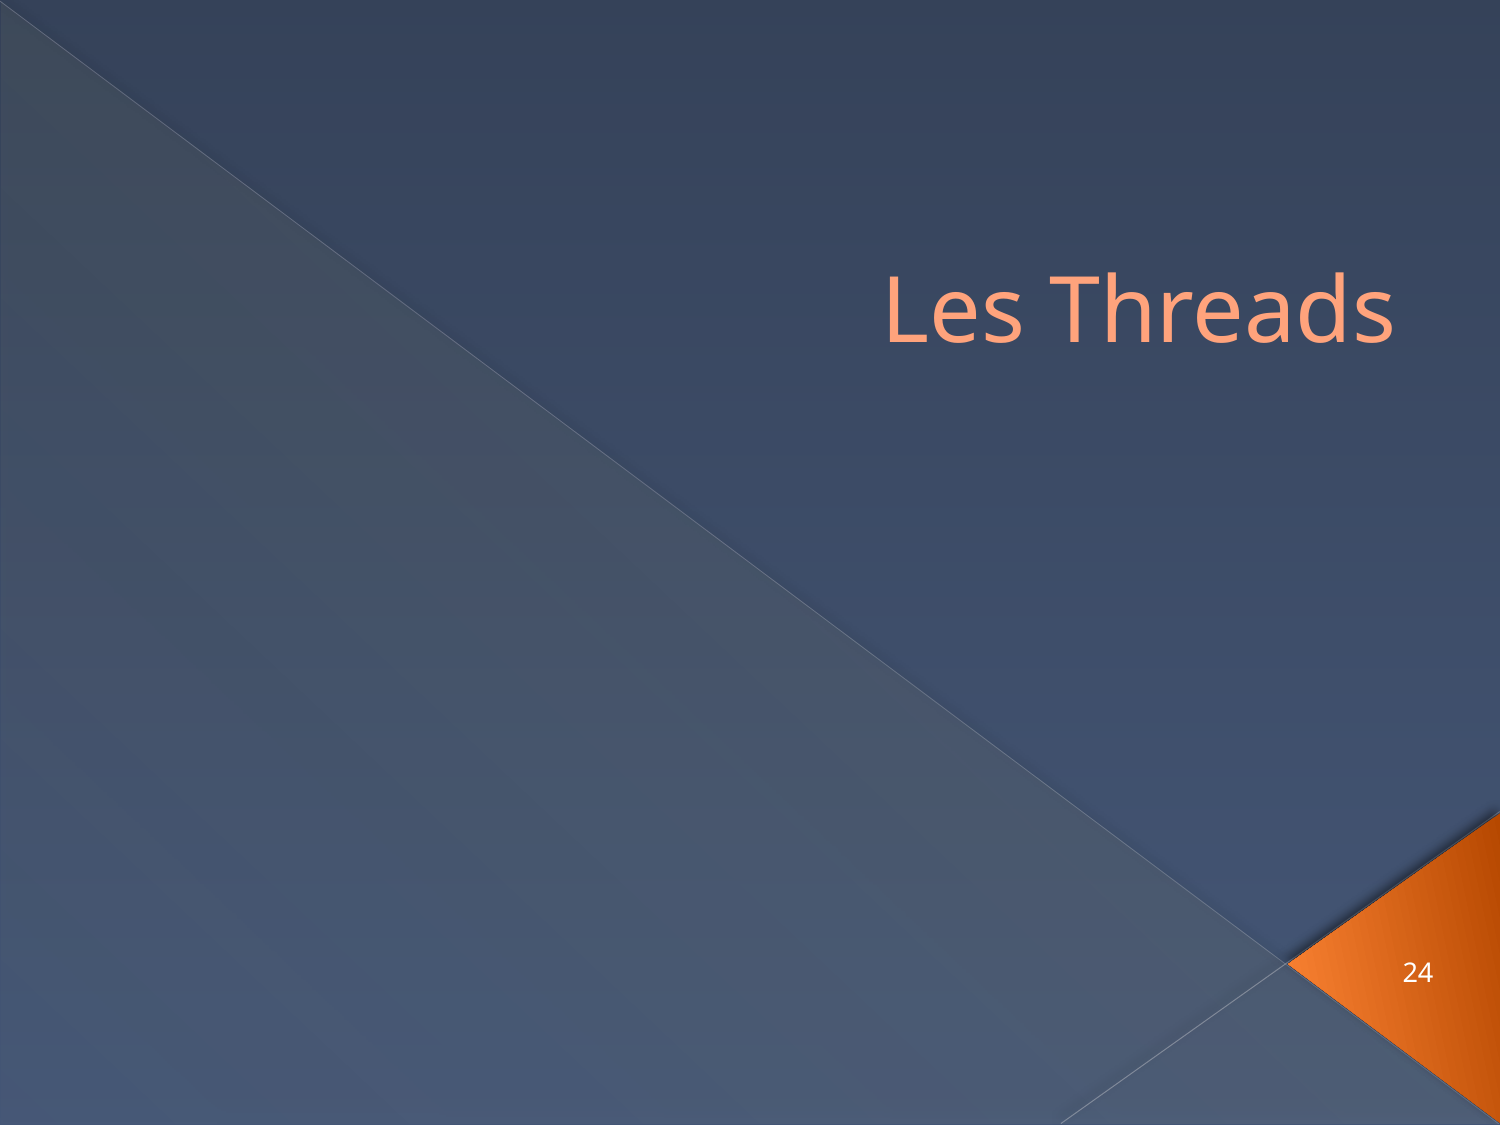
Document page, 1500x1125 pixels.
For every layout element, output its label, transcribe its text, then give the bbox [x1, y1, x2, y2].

slide_number 24 [1376, 943, 1460, 1004]
title Les Threads [88, 127, 1412, 369]
